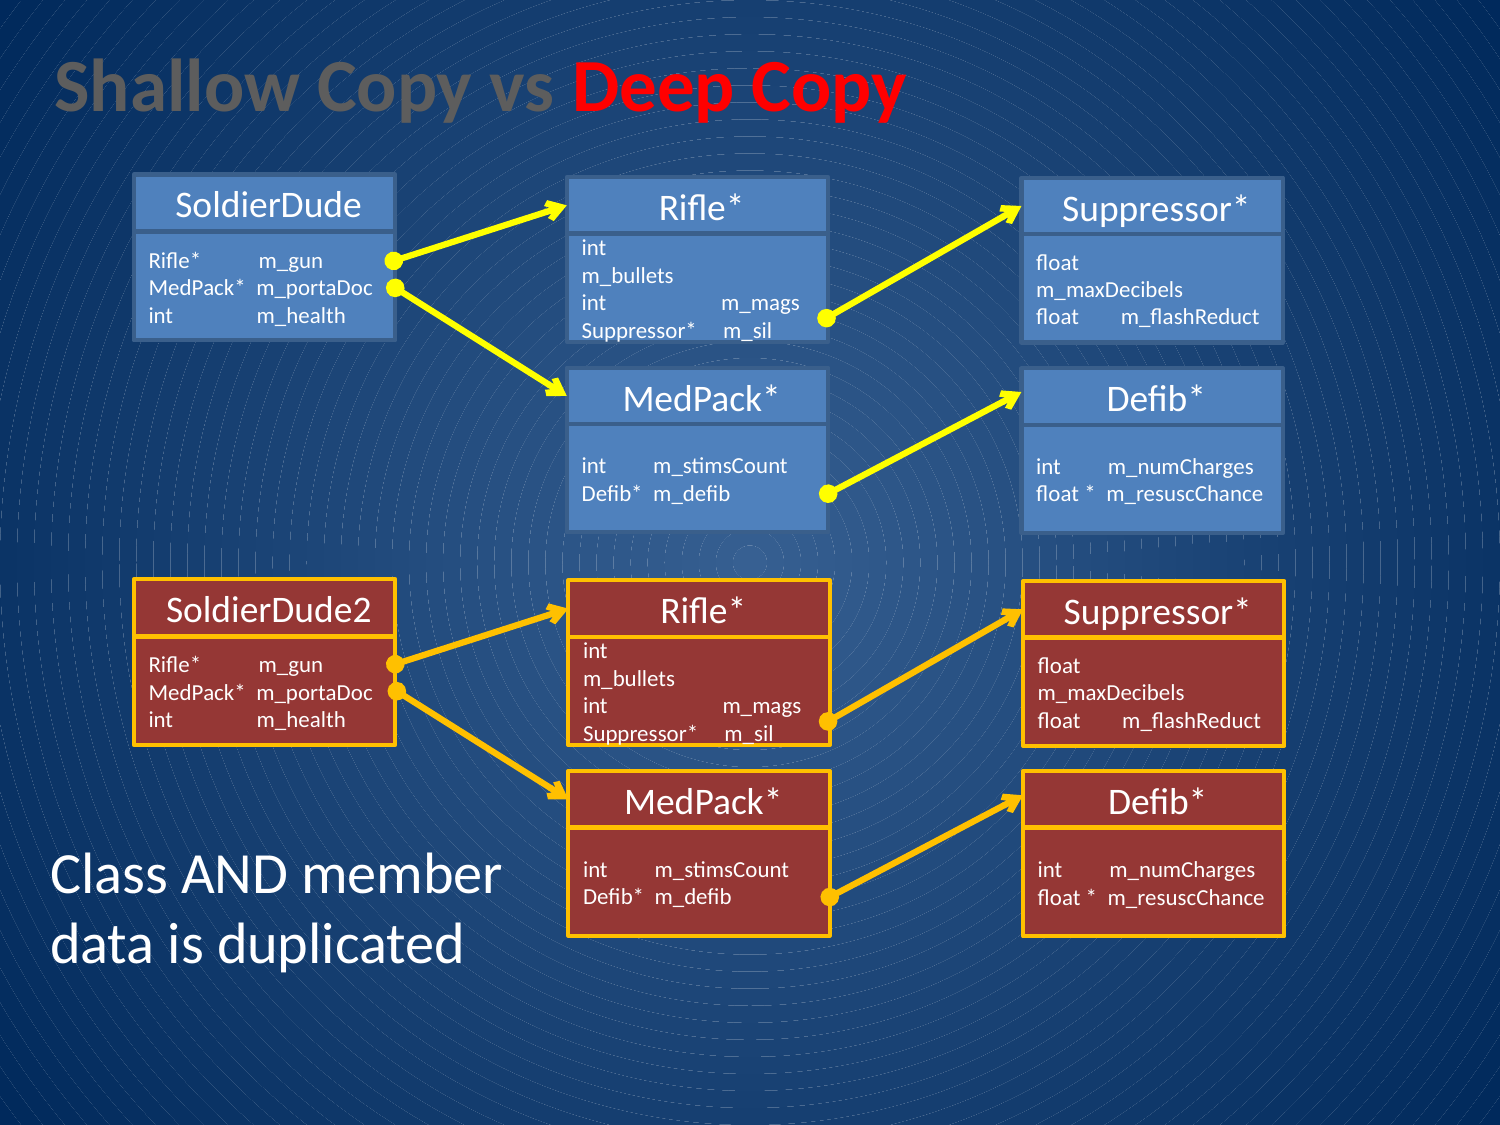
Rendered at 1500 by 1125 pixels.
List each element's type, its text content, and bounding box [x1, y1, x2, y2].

text_box SoldierDude2 [132, 577, 397, 635]
text_box Class AND member data is duplicated [35, 828, 546, 983]
text_box Defib* [1021, 769, 1286, 830]
text_box Suppressor* [1021, 579, 1286, 636]
text_box Rifle* [566, 578, 832, 635]
text_box Rifle* m_gun MedPack* m_portaDoc int m_health [132, 230, 397, 342]
text_box Defib* [1019, 366, 1285, 423]
text_box MedPack* [565, 366, 830, 422]
text_box MedPack* [566, 769, 832, 825]
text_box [827, 609, 1024, 722]
text_box int m_numCharges float * m_resuscChance [1019, 423, 1285, 535]
text_box float m_maxDecibels float m_flashReduct [1021, 636, 1286, 748]
text_box int m_stimsCount Defib* m_defib [565, 422, 830, 534]
text_box int m_bullets int m_mags Suppressor* m_sil [566, 635, 832, 747]
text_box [396, 690, 569, 800]
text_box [826, 205, 1022, 319]
text_box Rifle* [565, 175, 830, 232]
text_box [393, 205, 567, 262]
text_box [394, 287, 567, 397]
text_box Suppressor* [1019, 176, 1285, 232]
text_box int m_bullets int m_mags Suppressor* m_sil [565, 232, 830, 344]
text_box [394, 608, 569, 665]
text_box int m_numCharges float * m_resuscChance [1021, 830, 1286, 938]
text_box int m_stimsCount Defib* m_defib [566, 825, 832, 938]
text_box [827, 391, 1022, 494]
text_box float m_maxDecibels float m_flashReduct [1019, 232, 1285, 345]
text_box Rifle* m_gun MedPack* m_portaDoc int m_health [132, 635, 397, 747]
text_box SoldierDude [132, 172, 397, 230]
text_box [829, 795, 1024, 898]
text_box Shallow Copy vs Deep Copy [39, 29, 923, 135]
